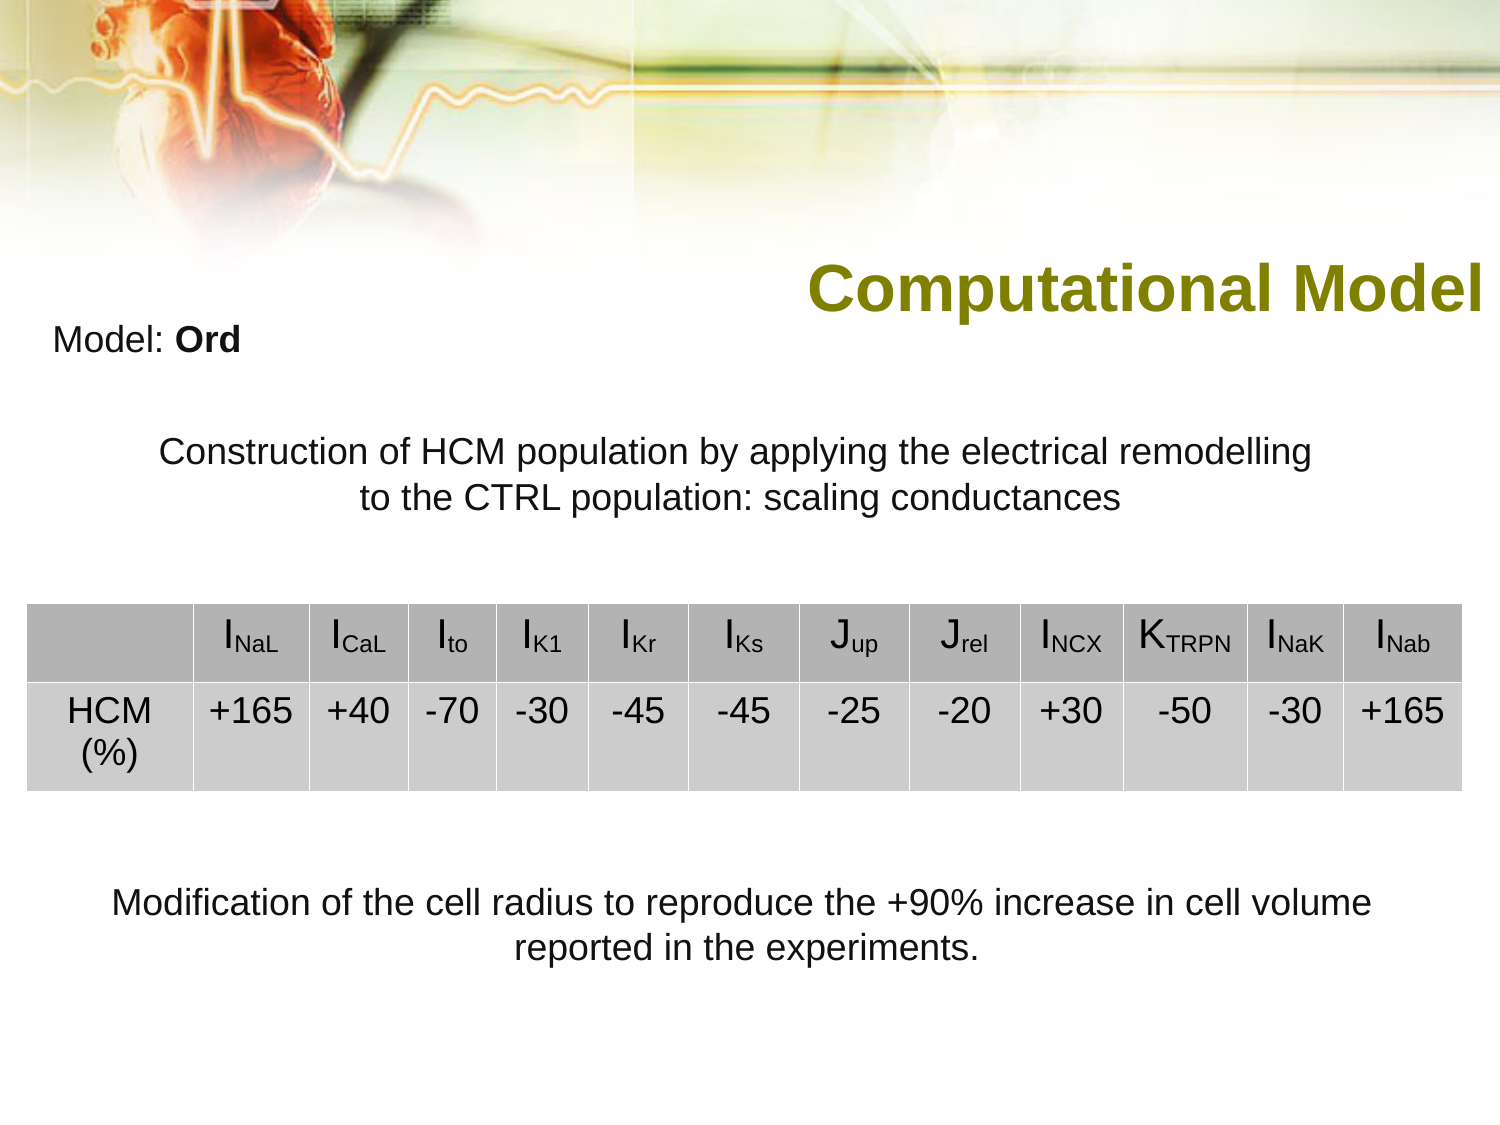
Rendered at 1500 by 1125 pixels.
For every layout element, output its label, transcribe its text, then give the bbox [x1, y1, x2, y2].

table_cell -45 [689, 683, 799, 791]
table_cell -50 [1124, 683, 1247, 791]
text_box Construction of HCM population by applying the electrical remodelling to the CTRL population: scaling conductances [143, 420, 1327, 525]
text_box Modification of the cell radius to reproduce the +90% increase in cell volume reported in the experiments. [96, 870, 1388, 975]
table_cell -30 [1248, 683, 1343, 791]
table_cell +30 [1021, 683, 1123, 791]
picture [0, 0, 1500, 1125]
table_header Jrel [910, 604, 1020, 682]
table_header INCX [1021, 604, 1123, 682]
table_cell HCM (%) [27, 683, 193, 791]
table_header IK1 [497, 604, 588, 682]
text_box Computational Model [261, 231, 1500, 338]
text_box Model: Ord [37, 307, 290, 413]
table_header Ito [409, 604, 496, 682]
table_header [27, 604, 193, 682]
table_header ICaL [310, 604, 408, 682]
table_header Jup [800, 604, 909, 682]
table_header INaK [1248, 604, 1343, 682]
table_cell -70 [409, 683, 496, 791]
table_header KTRPN [1124, 604, 1247, 682]
table_cell -20 [910, 683, 1020, 791]
table_header IKr [589, 604, 688, 682]
table_header INab [1344, 604, 1462, 682]
table_cell -30 [497, 683, 588, 791]
table_cell -25 [800, 683, 909, 791]
table_header IKs [689, 604, 799, 682]
table_cell +165 [194, 683, 309, 791]
table_cell +165 [1344, 683, 1462, 791]
table_cell -45 [589, 683, 688, 791]
table_header INaL [194, 604, 309, 682]
table_cell +40 [310, 683, 408, 791]
